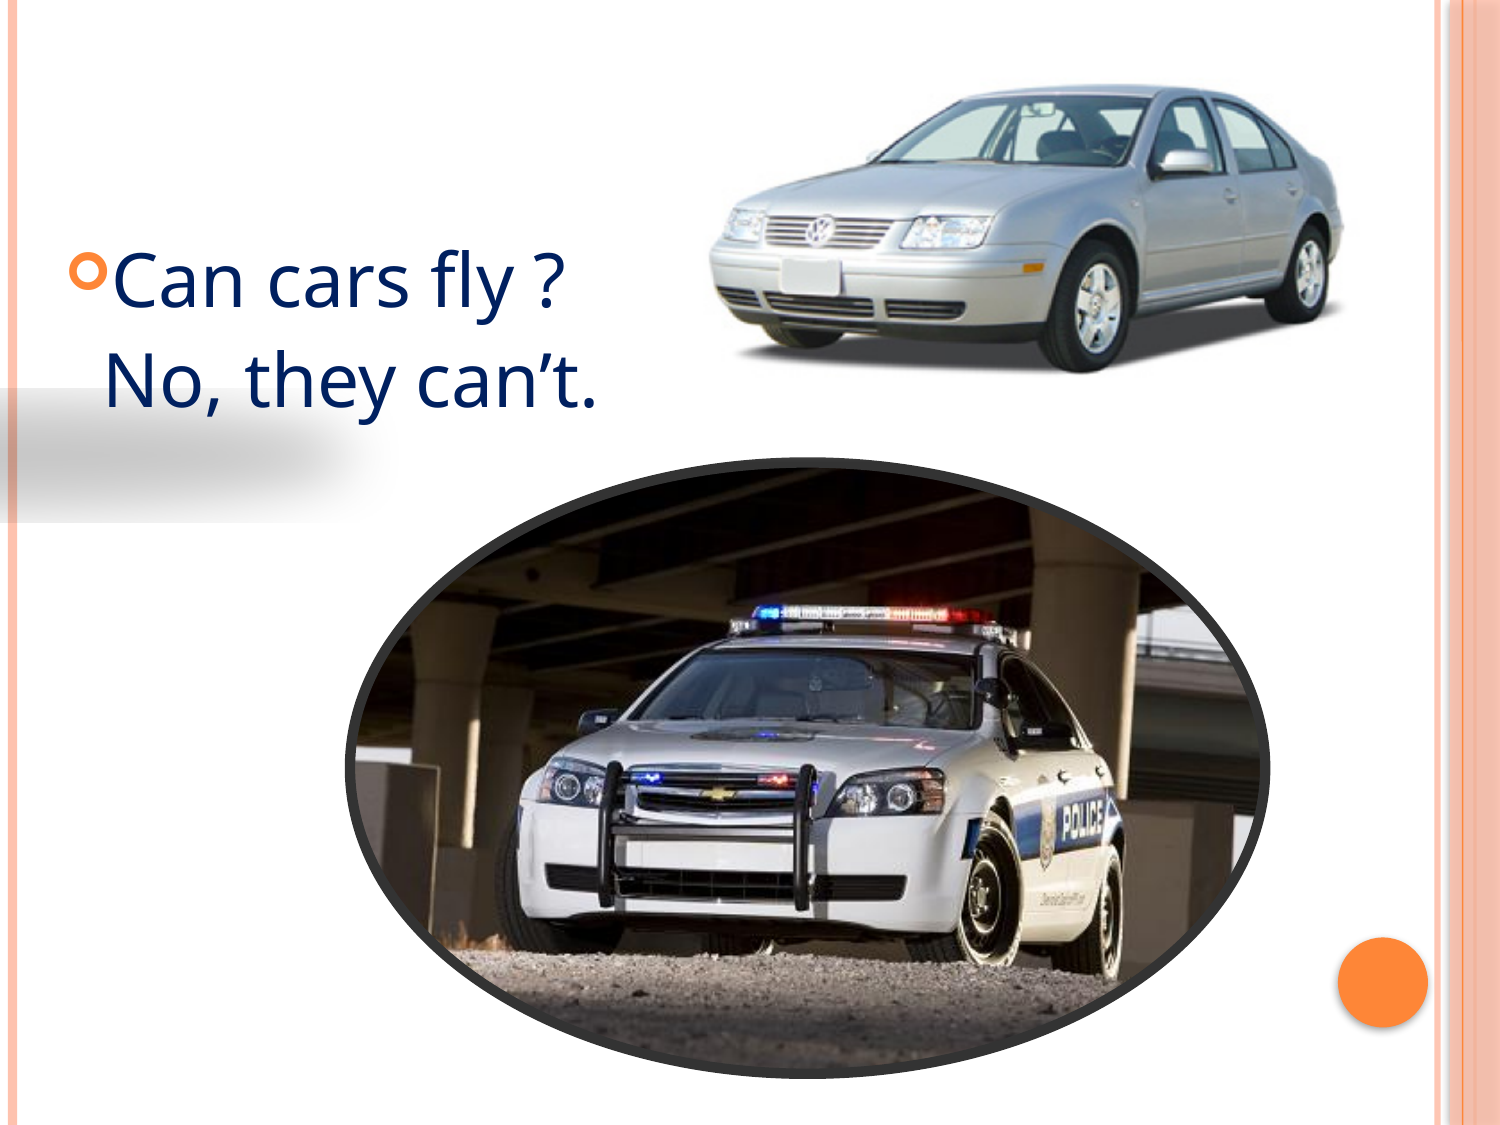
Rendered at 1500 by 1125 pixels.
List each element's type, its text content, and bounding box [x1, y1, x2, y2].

list Can cars fly ? [50, 224, 681, 338]
picture [349, 0, 1363, 1075]
text_box No, they can’t. [87, 324, 681, 438]
